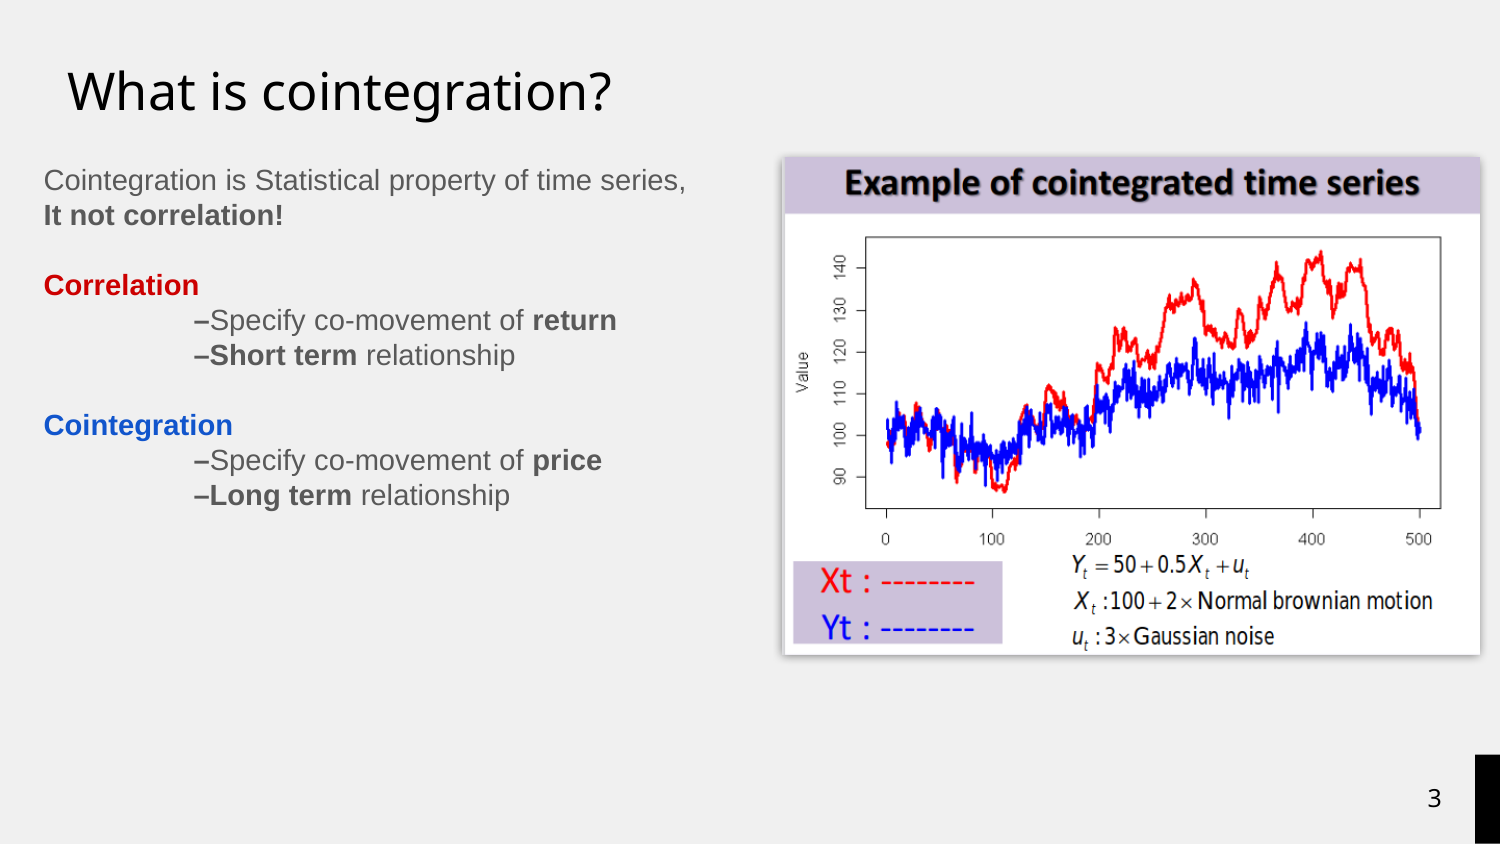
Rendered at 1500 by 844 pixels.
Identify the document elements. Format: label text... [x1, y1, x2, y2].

title What is cointegration? [52, 58, 830, 121]
slide_number ‹#› [1389, 766, 1480, 832]
list Cointegration is Statistical property of time series, It not correlation! Correlation –Specify co-movement of return –Short term relationship Cointegration –Specify co-movement of price –Long term relationship [28, 146, 783, 730]
picture [782, 157, 1481, 655]
